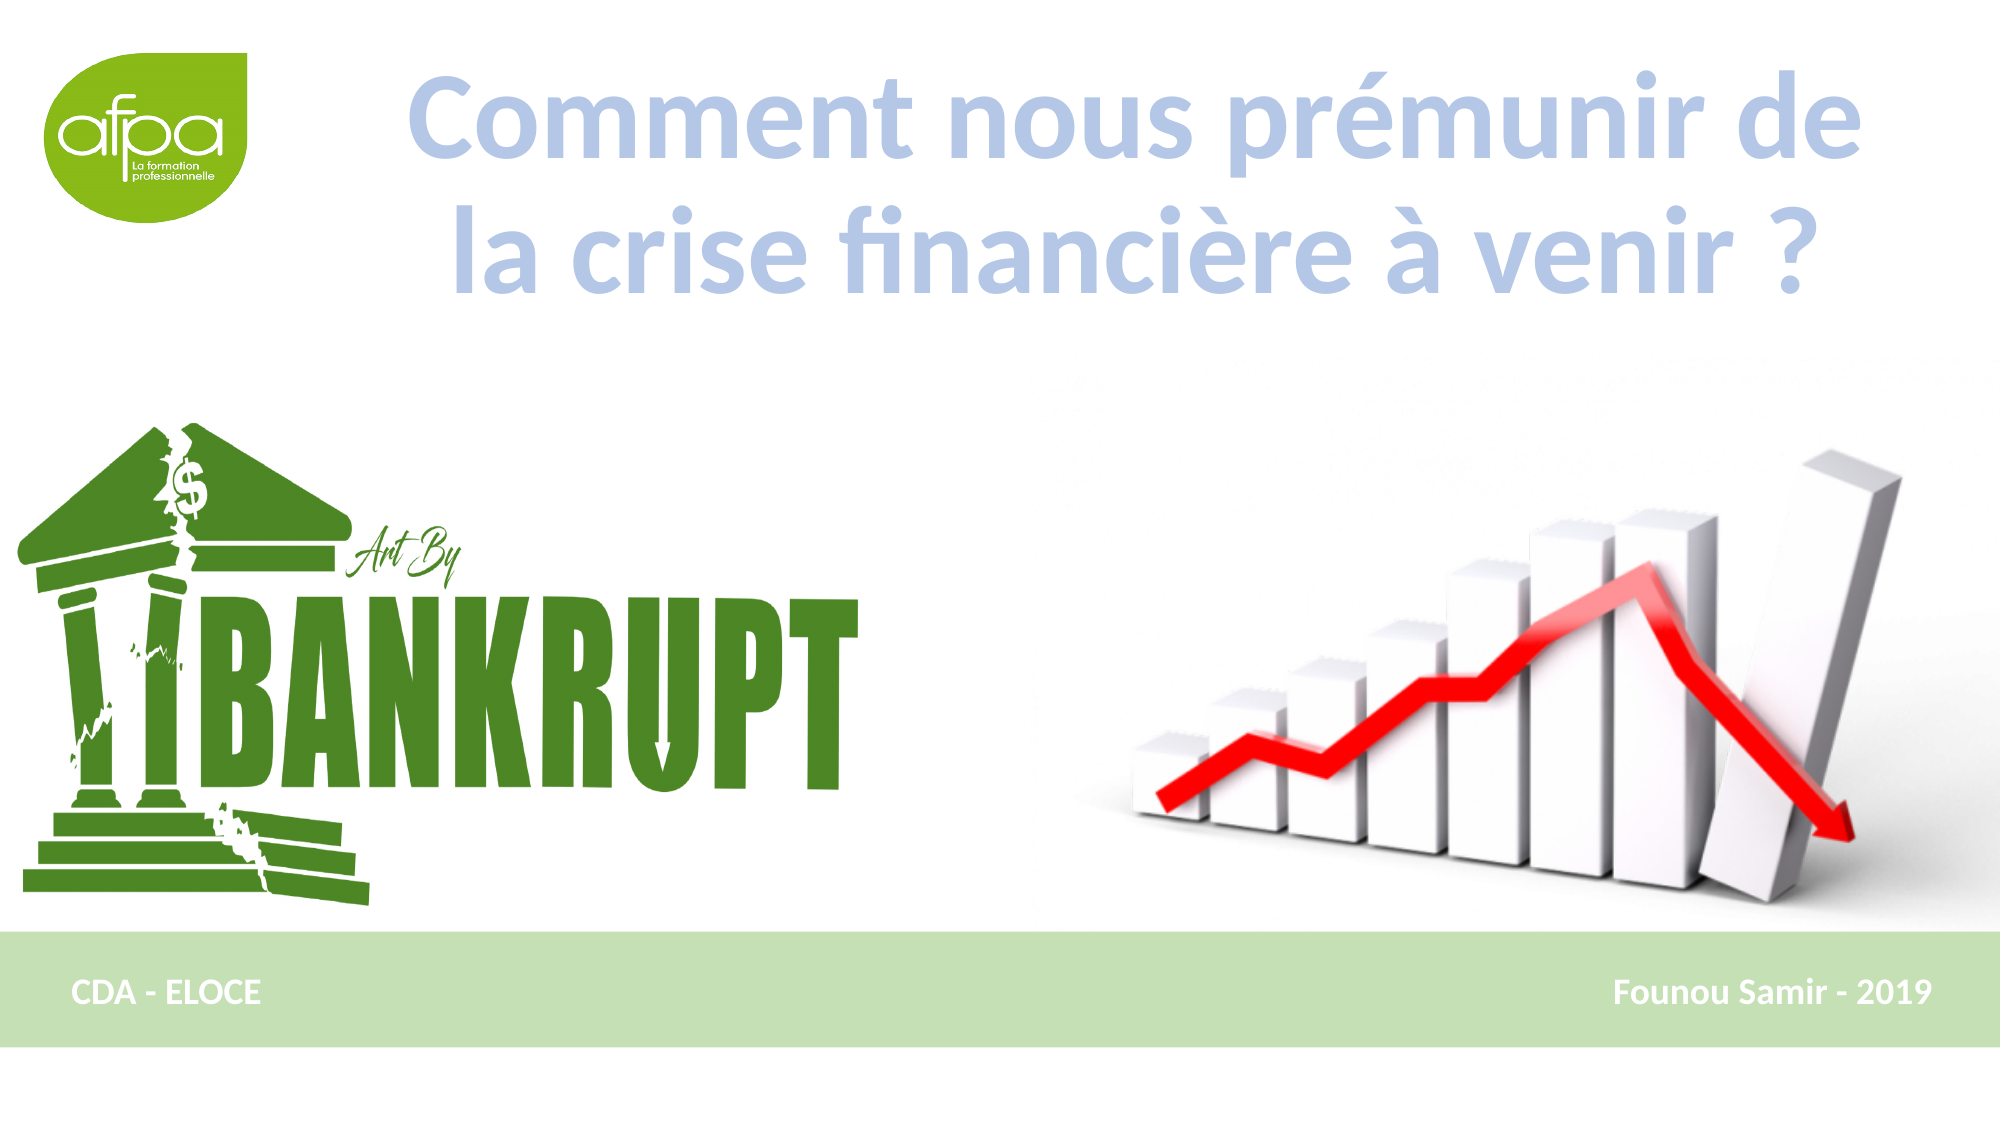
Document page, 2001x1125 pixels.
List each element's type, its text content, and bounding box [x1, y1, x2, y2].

text_box Founou Samir - 2019 [1347, 959, 1948, 1019]
picture [42, 51, 250, 224]
picture [1031, 356, 2000, 932]
picture [2, 394, 876, 920]
text_box CDA - ELOCE [56, 959, 657, 1019]
text_box [0, 931, 2000, 1048]
title Comment nous prémunir de la crise financière à venir ? [386, 0, 1887, 329]
